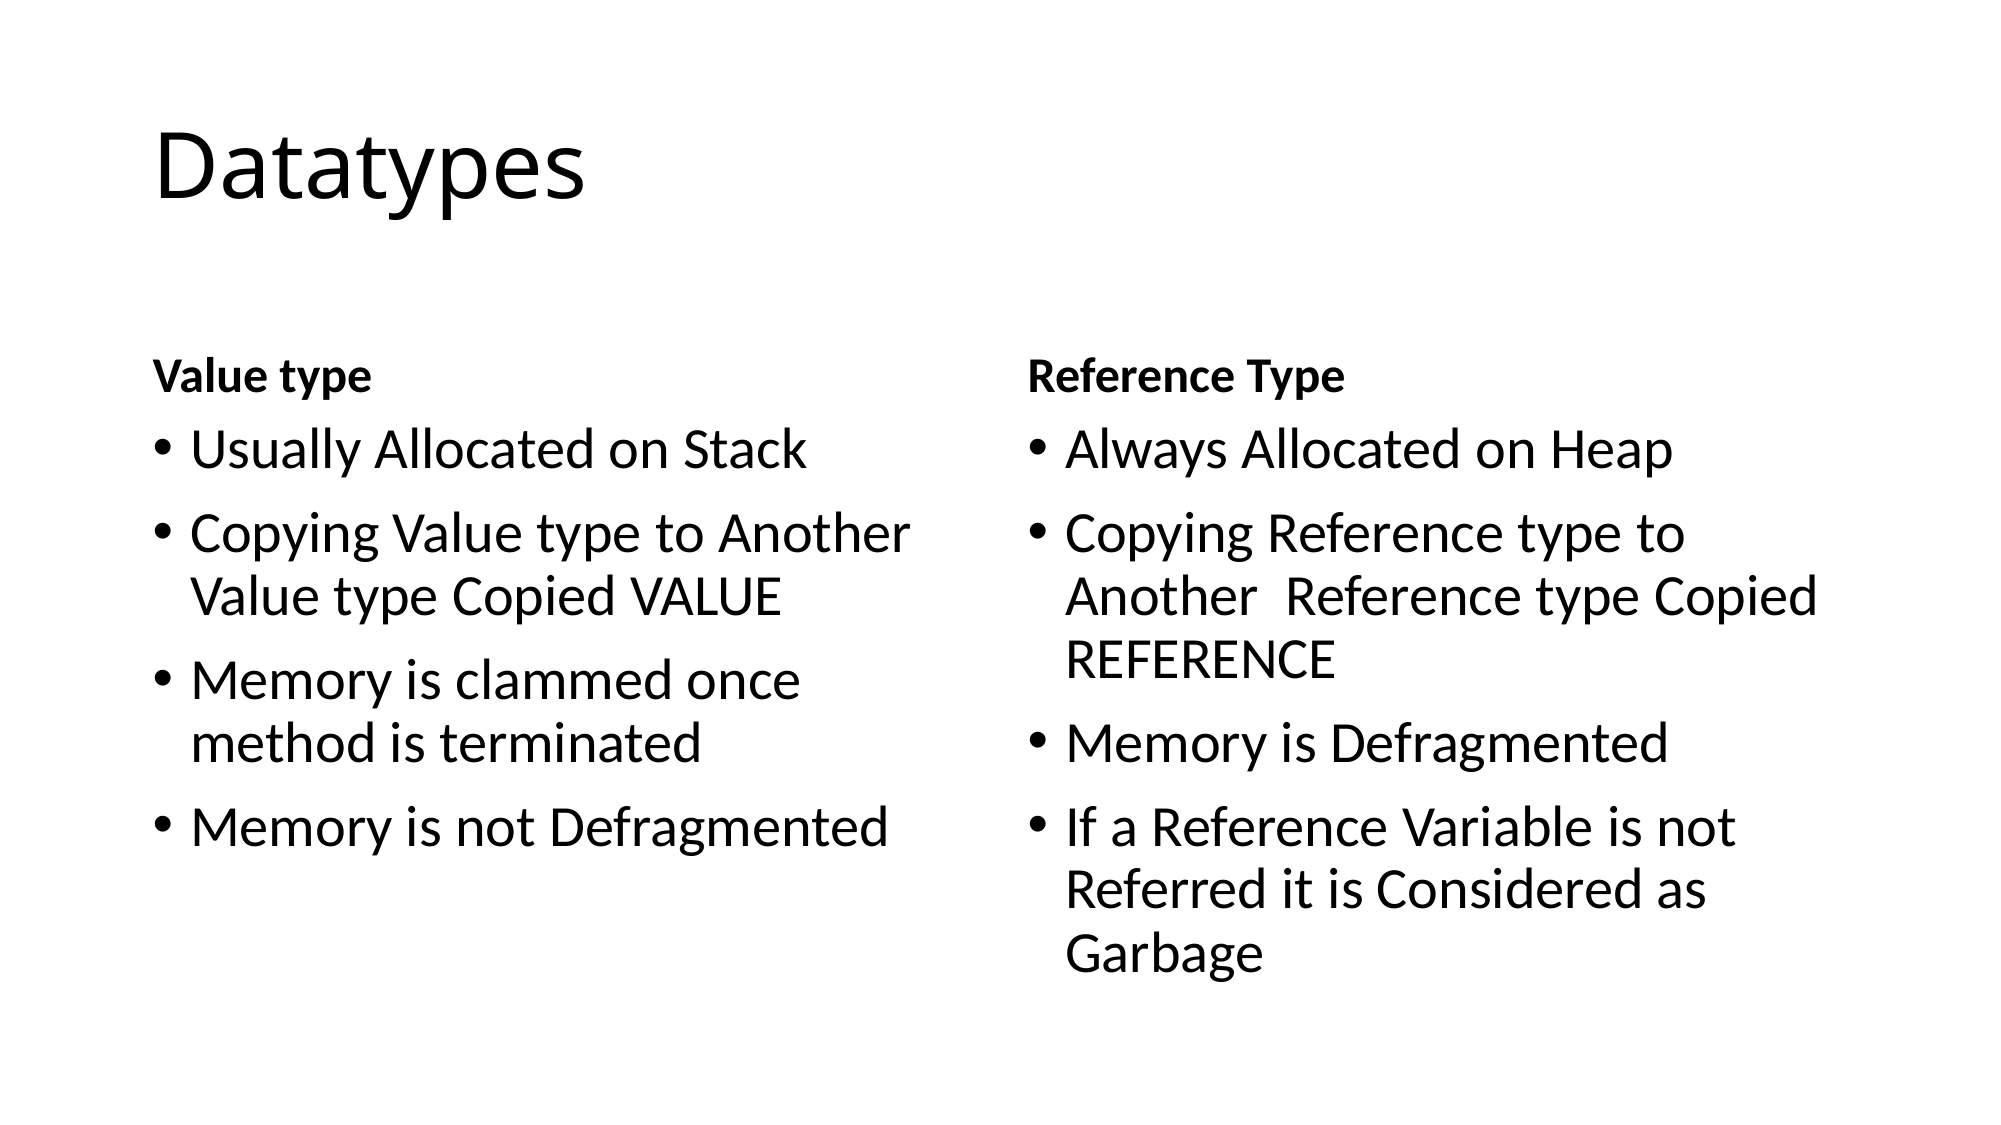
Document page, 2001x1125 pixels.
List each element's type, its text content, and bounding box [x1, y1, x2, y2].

list Always Allocated on Heap Copying Reference type to Another Reference type Copied REFERENCE Memory is Defragmented If a Reference Variable is not Referred it is Considered as Garbage [1012, 410, 1863, 1016]
title Datatypes [137, 59, 1863, 278]
list Reference Type [1012, 275, 1863, 410]
list Value type [137, 275, 984, 410]
list Usually Allocated on Stack Copying Value type to Another Value type Copied VALUE Memory is clammed once method is terminated Memory is not Defragmented [137, 410, 984, 1016]
